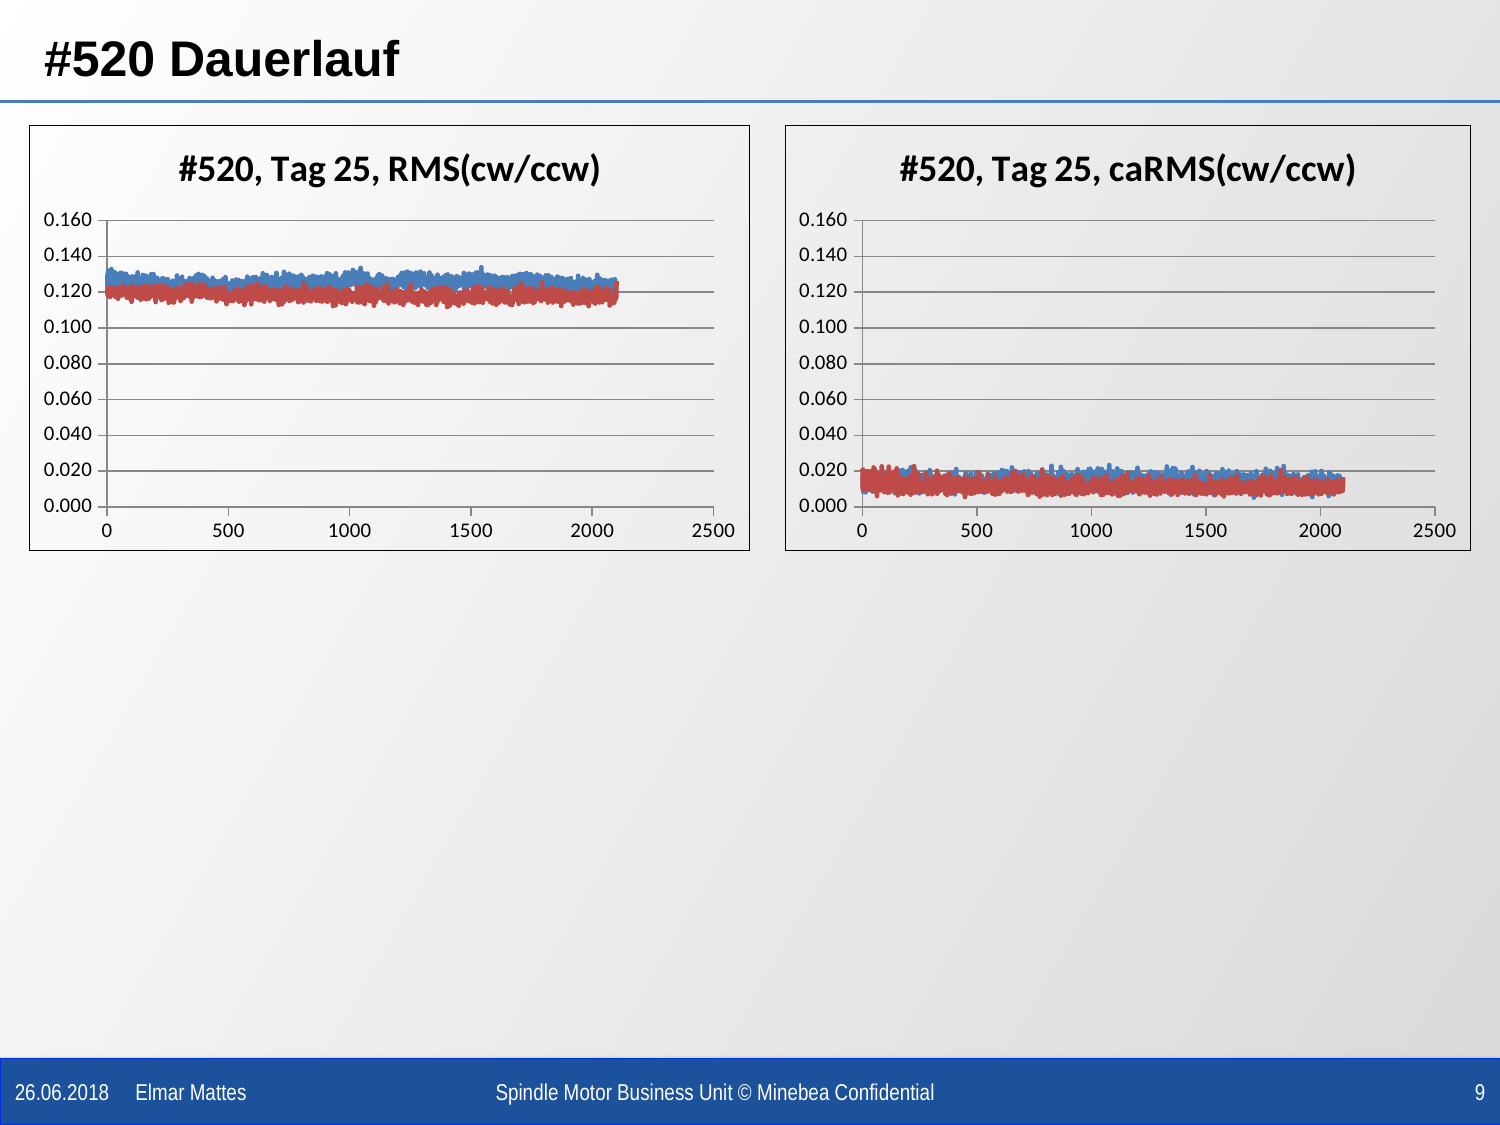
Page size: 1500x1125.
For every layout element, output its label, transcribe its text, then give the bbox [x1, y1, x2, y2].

title #520 Dauerlauf [29, 19, 975, 100]
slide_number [0, 1070, 350, 1114]
chart [785, 125, 1471, 551]
slide_number 9 [1074, 1070, 1500, 1114]
chart [29, 125, 751, 551]
footer Spindle Motor Business Unit © Minebea Confidential [454, 1070, 976, 1114]
